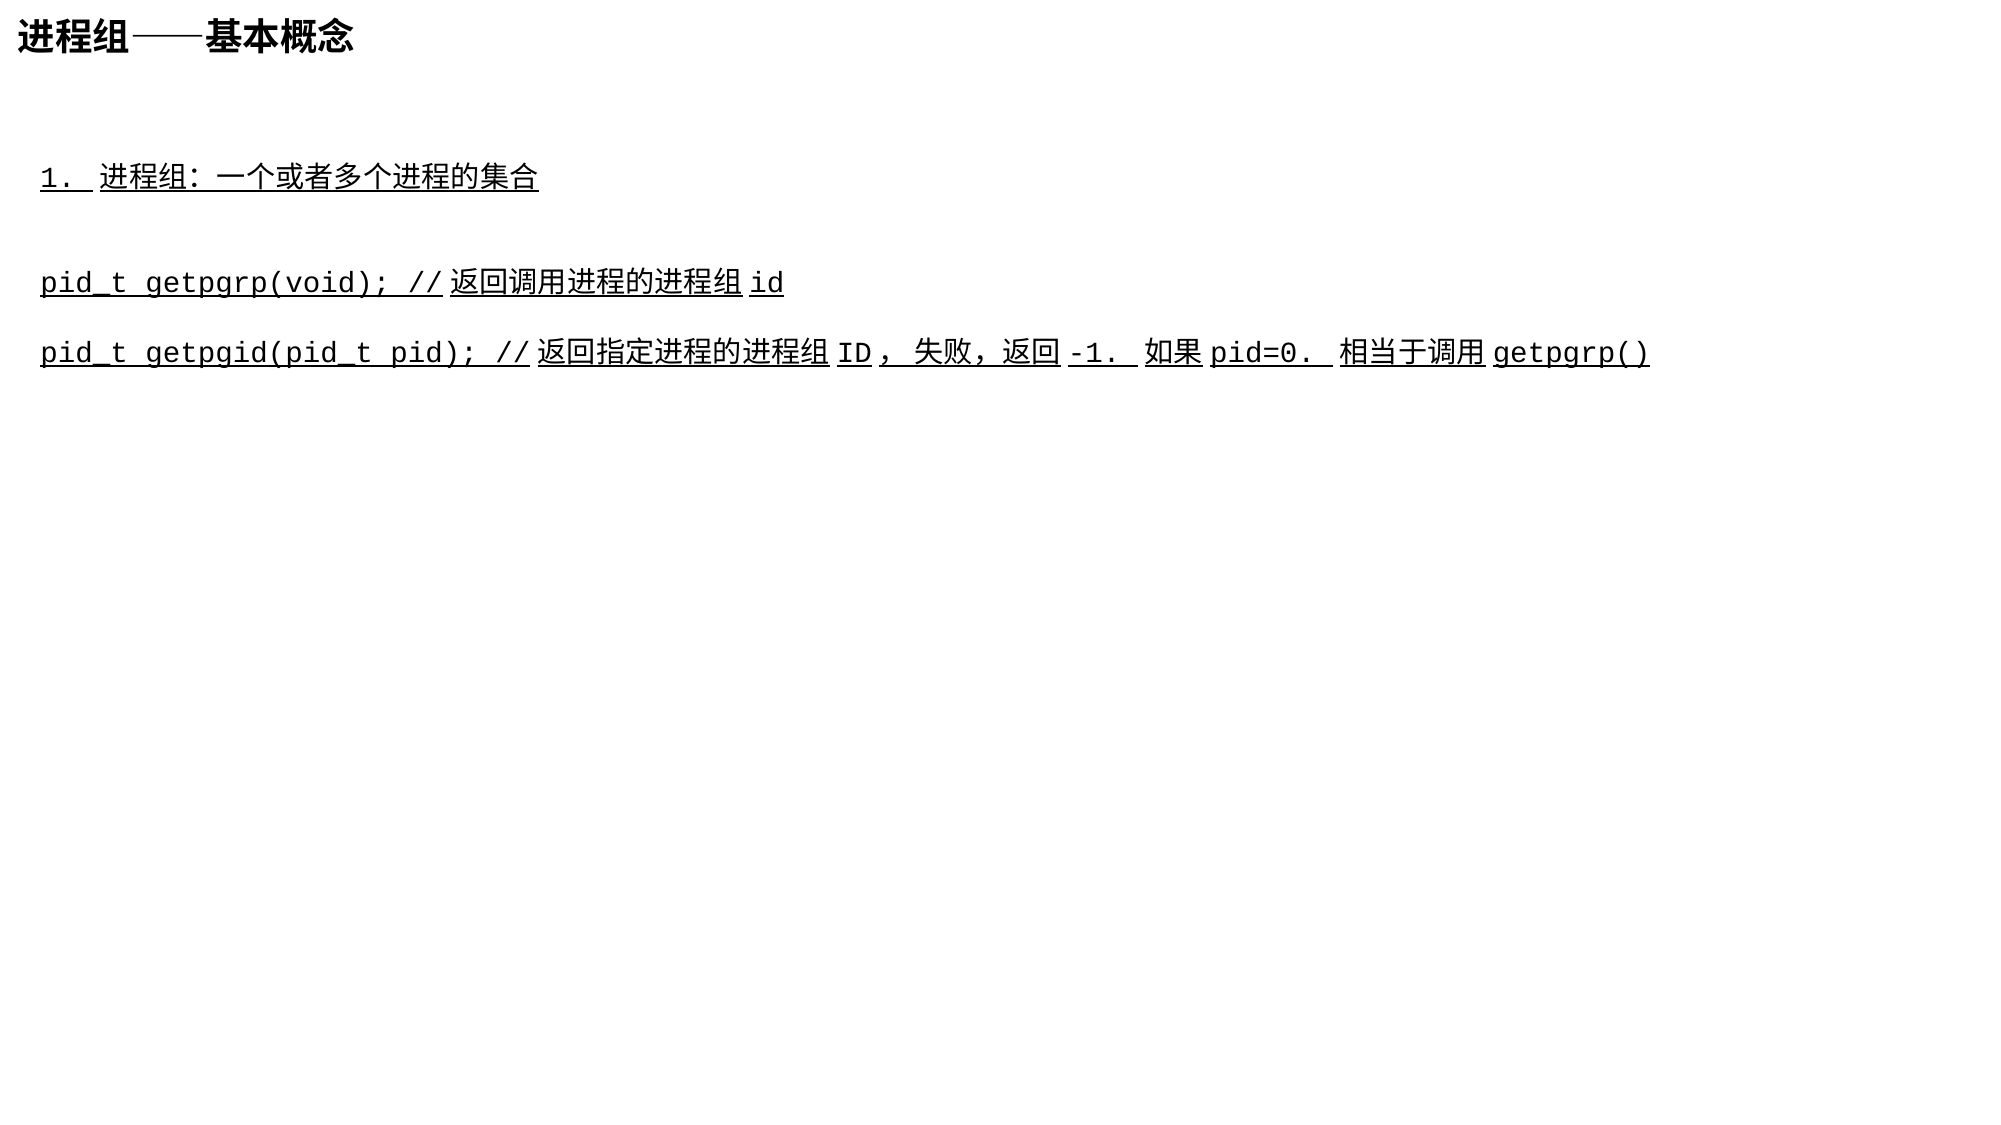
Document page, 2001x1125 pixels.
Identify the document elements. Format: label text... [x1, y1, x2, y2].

text_box 进程组——基本概念 [3, 5, 448, 66]
text_box 1. 进程组：一个或者多个进程的集合 pid_t getpgrp(void); //返回调用进程的进程组id pid_t getpgid(pid_t pid); //返回指定进程的进程组ID， 失败，返回-1. 如果pid=0. 相当于调用getpgrp() [25, 151, 1779, 516]
